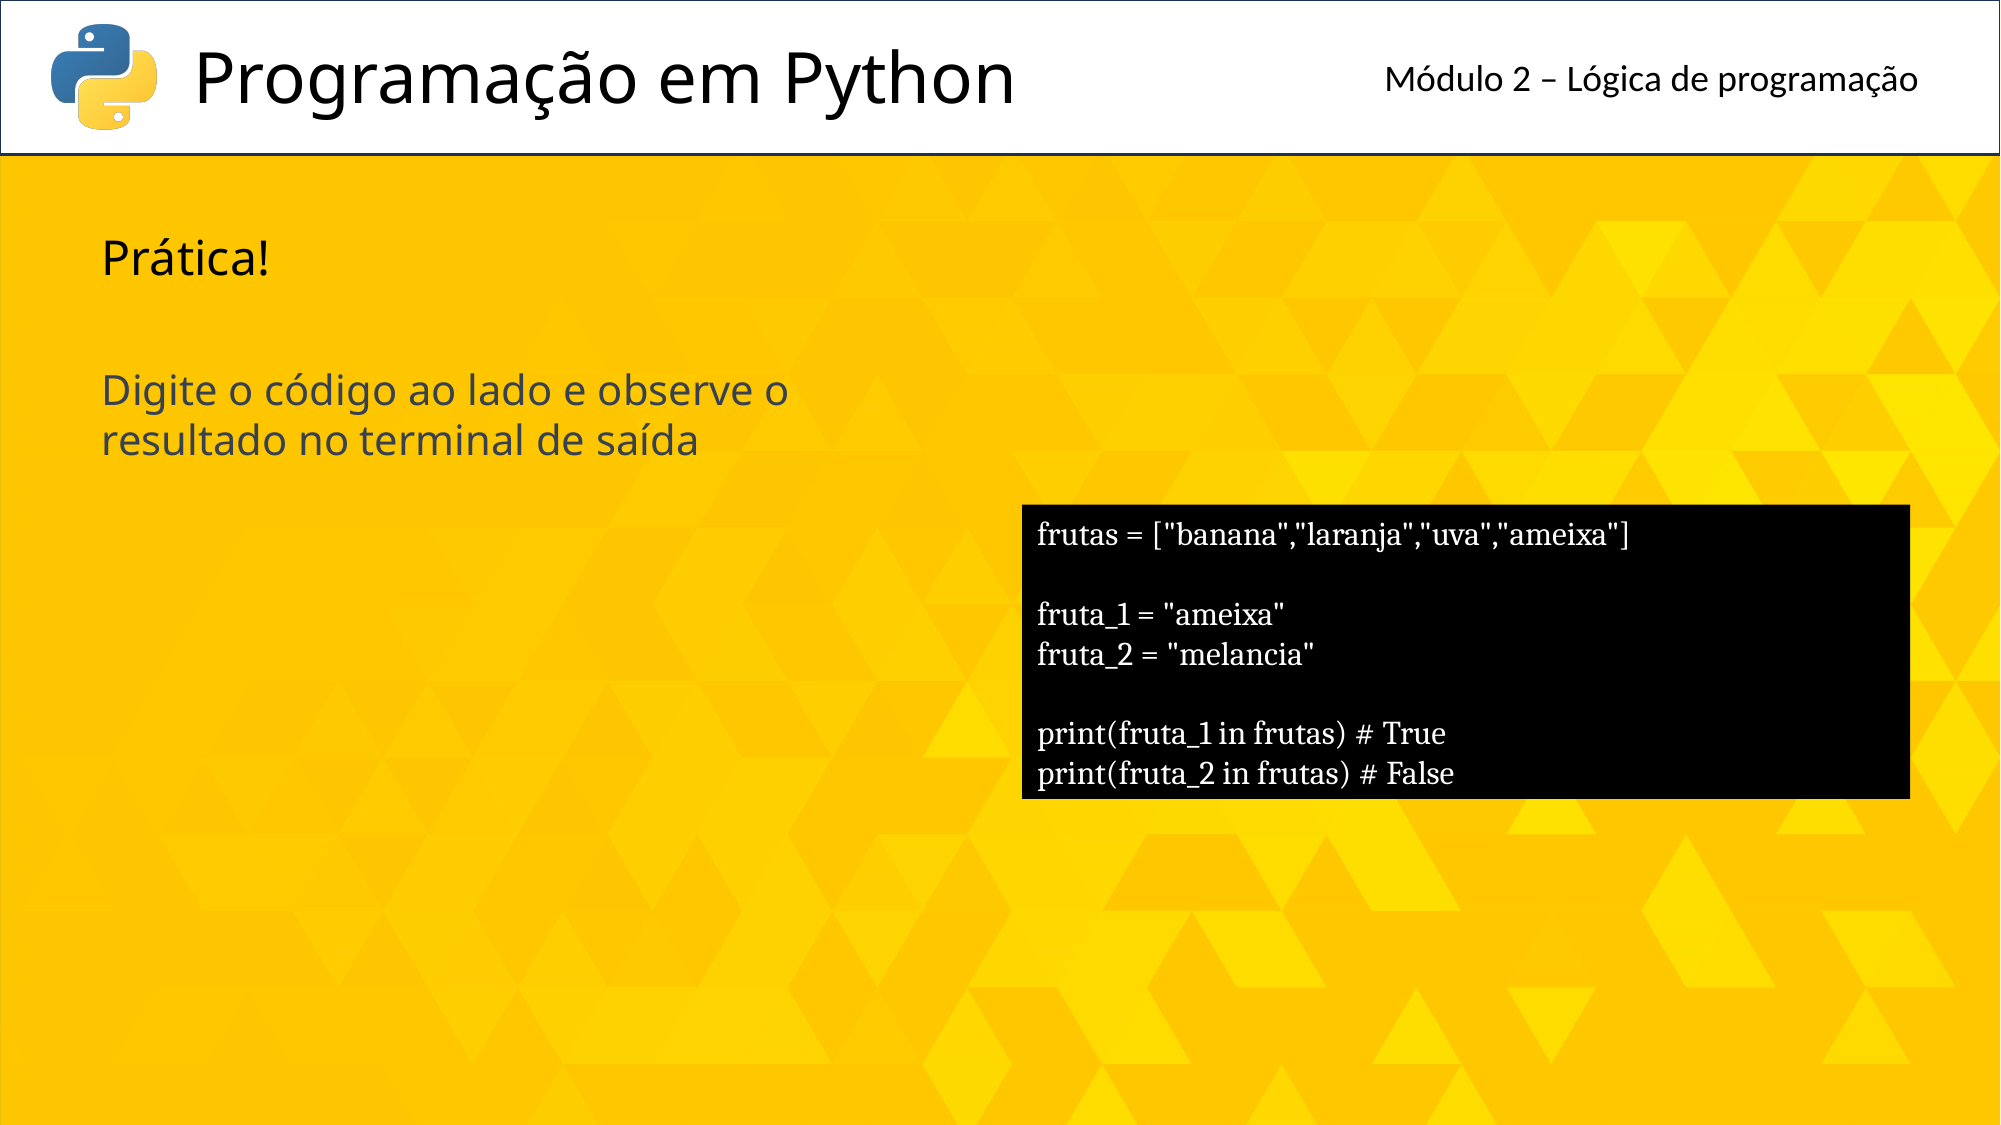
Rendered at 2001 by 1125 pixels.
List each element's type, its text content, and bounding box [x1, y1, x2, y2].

text_box [0, 0, 2000, 156]
title Programação em Python [178, 24, 1822, 126]
picture [51, 24, 157, 130]
text_box Prática! [86, 211, 1349, 300]
picture [0, 0, 2001, 1125]
text_box Digite o código ao lado e observe o resultado no terminal de saída [86, 356, 975, 472]
text_box frutas = ["banana","laranja","uva","ameixa"] fruta_1 = "ameixa" fruta_2 = "melancia" print(fruta_1 in frutas) # True print(fruta_2 in frutas) # False [1022, 504, 1911, 799]
text_box Módulo 2 – Lógica de programação [1369, 0, 1978, 107]
